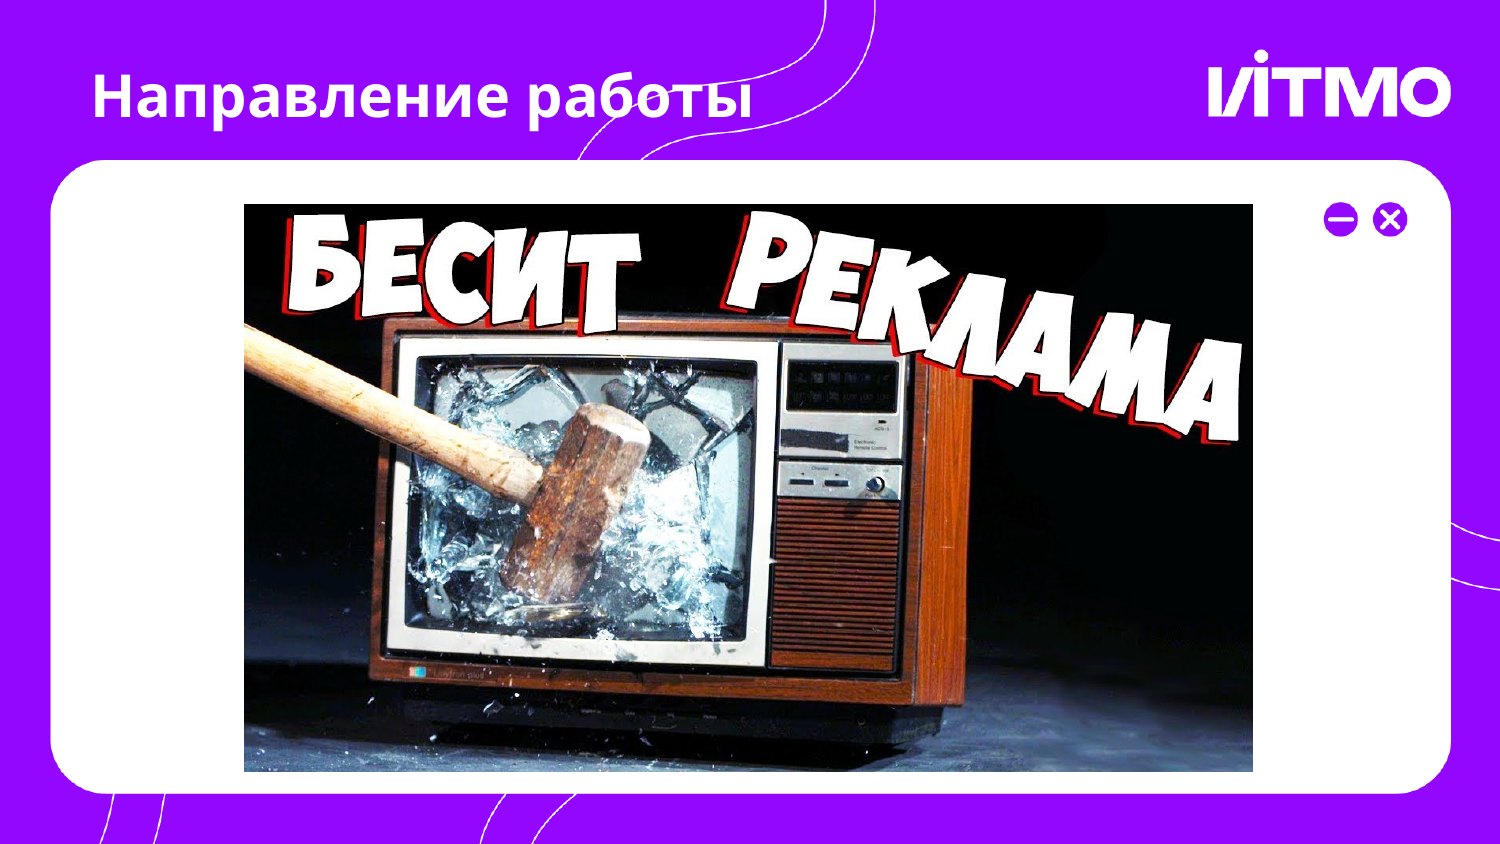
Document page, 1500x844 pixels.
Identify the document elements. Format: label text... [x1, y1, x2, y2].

title Направление работы [75, 50, 1195, 137]
picture [0, 0, 1500, 844]
